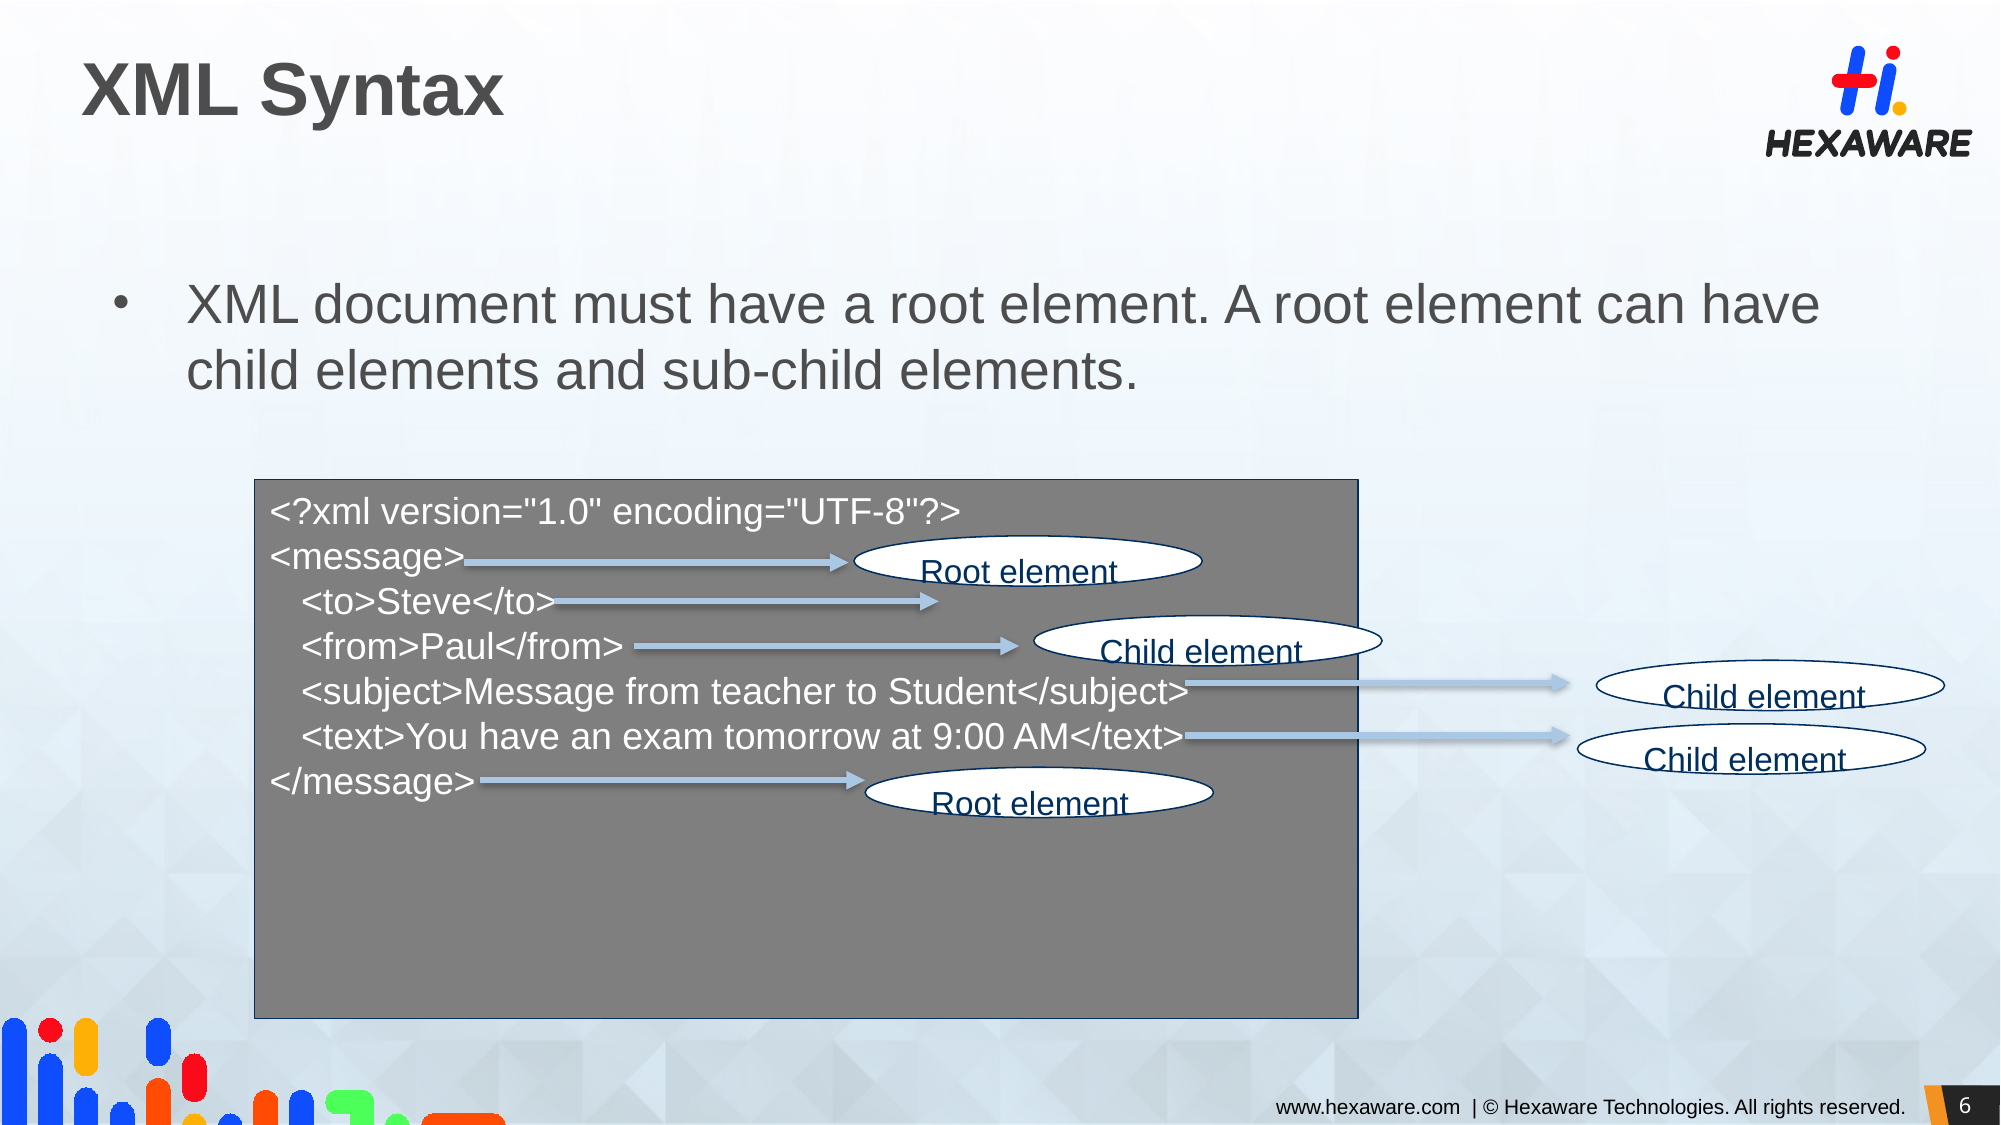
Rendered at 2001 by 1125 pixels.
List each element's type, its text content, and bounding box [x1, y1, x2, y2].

text_box Child element [1577, 723, 1926, 775]
picture [0, 0, 2001, 1125]
text_box Root element [853, 535, 1203, 587]
text_box Child element [1033, 615, 1383, 666]
list XML document must have a root element. A root element can have child elements and sub-child elements. [99, 262, 1900, 1004]
text_box Root element [865, 767, 1214, 818]
text_box <?xml version="1.0" encoding="UTF-8"?> <message> <to>Steve</to> <from>Paul</from> <subject>Message from teacher to Student</subject> <text>You have an exam tomorrow at 9:00 AM</text> </message> [254, 479, 1358, 1019]
title XML Syntax [70, 35, 1521, 136]
text_box Child element [1596, 660, 1945, 711]
